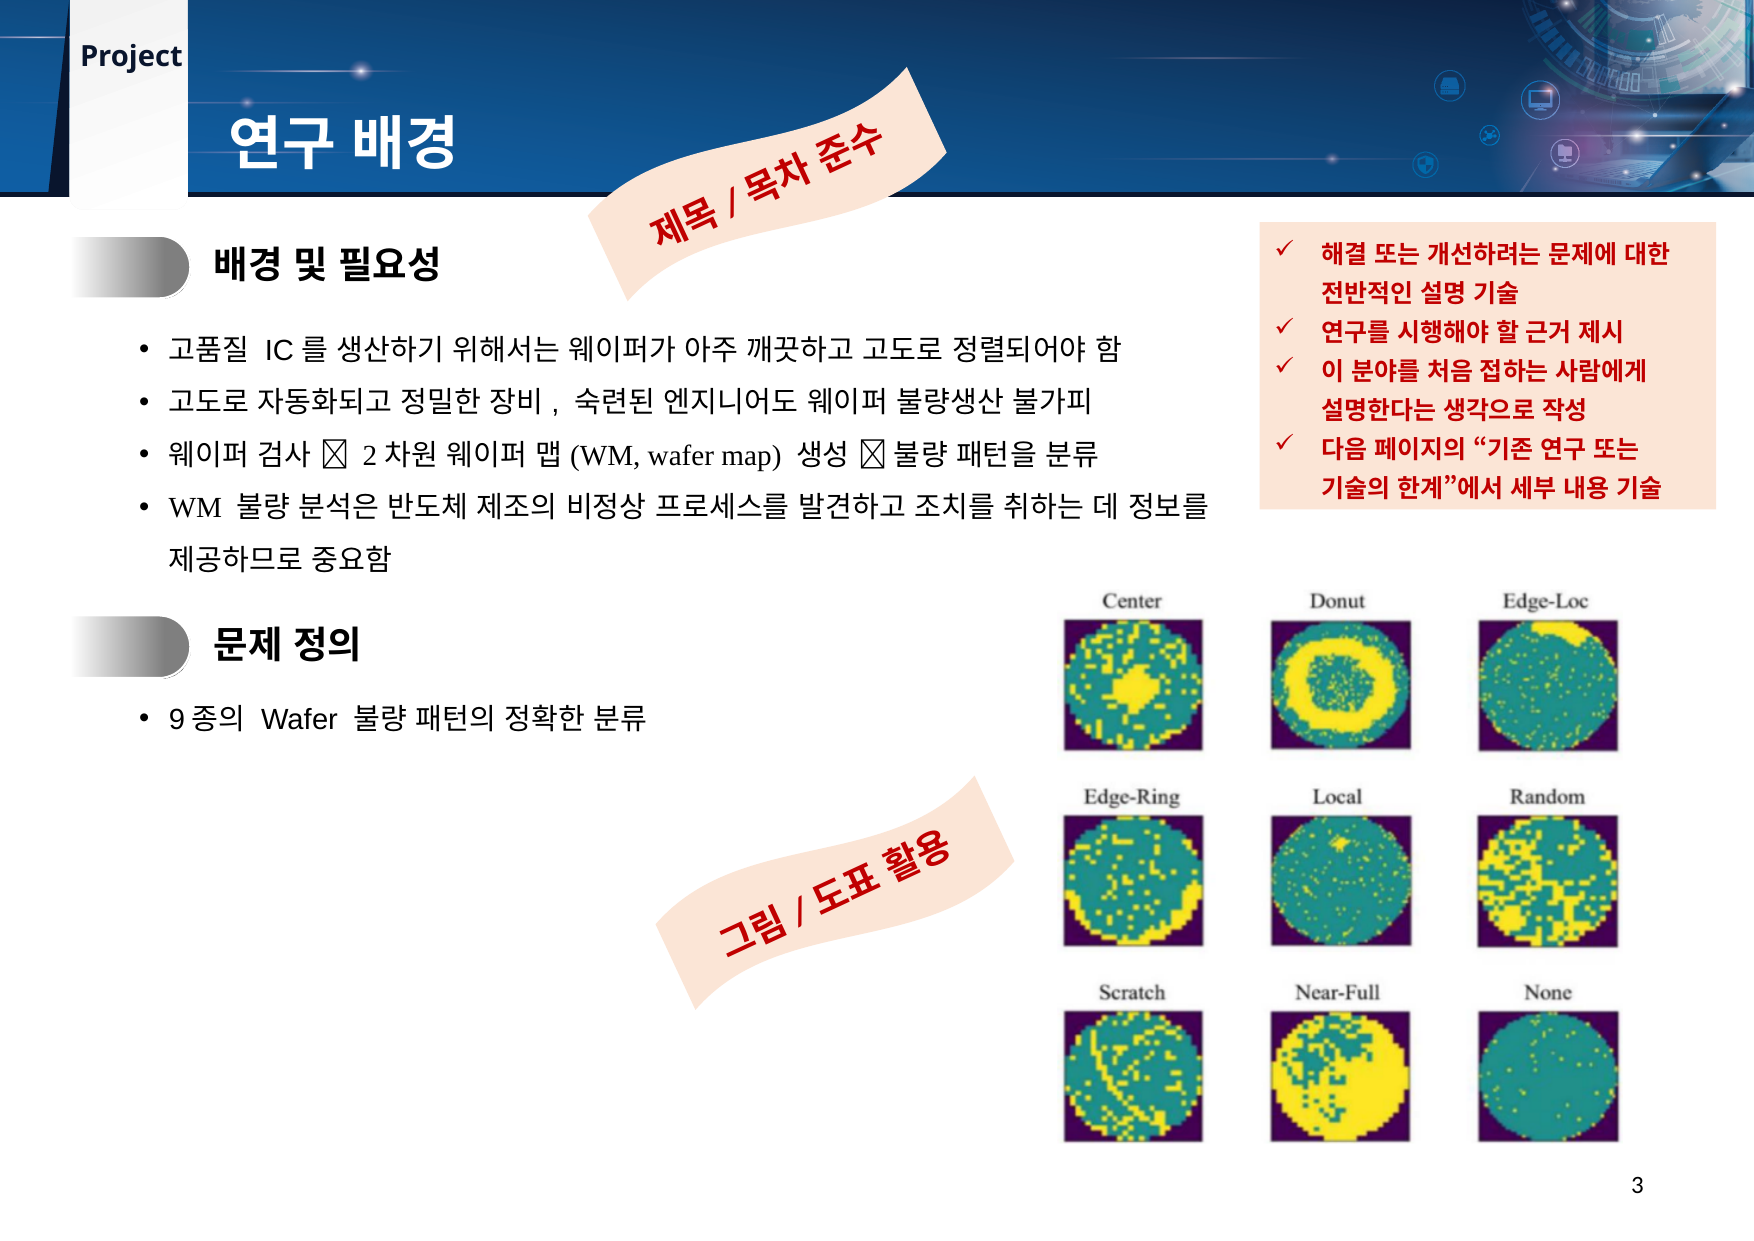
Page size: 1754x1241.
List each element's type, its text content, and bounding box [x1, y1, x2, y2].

picture [188, 0, 1754, 192]
text_box 제목/목차 준수 [586, 65, 948, 235]
picture [1046, 579, 1630, 1157]
text_box 9종의 Wafer 불량 패턴의 정확한 분류 [124, 675, 973, 743]
text_box 연구 배경 [914, 98, 1500, 184]
text_box 연구 배경 [213, 98, 867, 184]
text_box 3 [1616, 1160, 1752, 1206]
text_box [70, 615, 893, 678]
text_box 그림/도표 활용 [654, 773, 1016, 1012]
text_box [70, 235, 893, 299]
picture [0, 0, 69, 192]
text_box 해결 또는 개선하려는 문제에 대한 전반적인 설명 기술 연구를 시행해야 할 근거 제시 이 분야를 처음 접하는 사람에게 설명한다는 생각으로 작성 다음 페이지의 “기존 연구 또는 기술의 한계”에서 세부 내용 기술 [1259, 222, 1717, 510]
text_box 고품질 IC를 생산하기 위해서는 웨이퍼가 아주 깨끗하고 고도로 정렬되어야 함 고도로 자동화되고 정밀한 장비, 숙련된 엔지니어도 웨이퍼 불량생산 불가피 웨이퍼 검사  2차원 웨이퍼 맵(WM, wafer map) 생성  불량 패턴을 분류 WM 불량 분석은 반도체 제조의 비정상 프로세스를 발견하고 조치를 취하는 데 정보를 제공하므로 중요함 [124, 306, 1242, 584]
